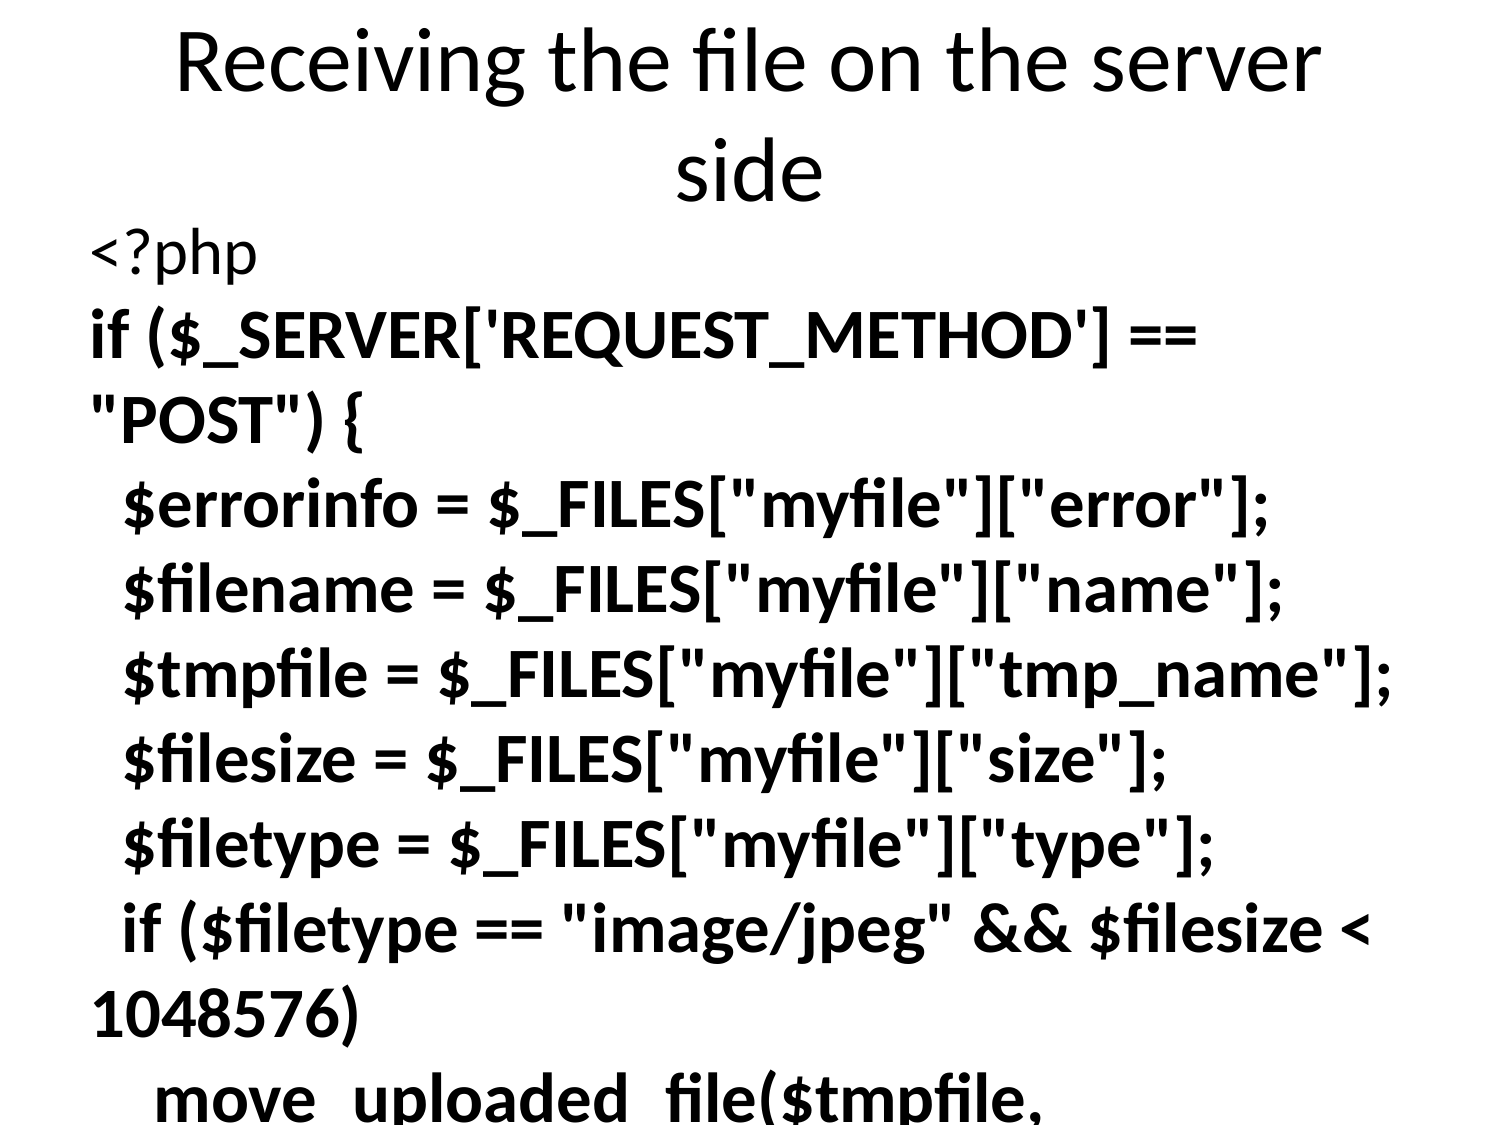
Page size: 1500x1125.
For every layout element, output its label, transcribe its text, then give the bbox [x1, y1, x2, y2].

text_box Receiving the file on the server side [75, 45, 1425, 175]
text_box <?php if ($_SERVER['REQUEST_METHOD'] == "POST") { $errorinfo = $_FILES["myfile"]["error"]; $filename = $_FILES["myfile"]["name"]; $tmpfile = $_FILES["myfile"]["tmp_name"]; $filesize = $_FILES["myfile"]["size"]; $filetype = $_FILES["myfile"]["type"]; if ($filetype == "image/jpeg" && $filesize < 1048576) move_uploaded_file($tmpfile, "mydirectory/" . $filename); else echo "Only jpegs under 1MB are invited to this party."; } ?> [75, 200, 1425, 1005]
